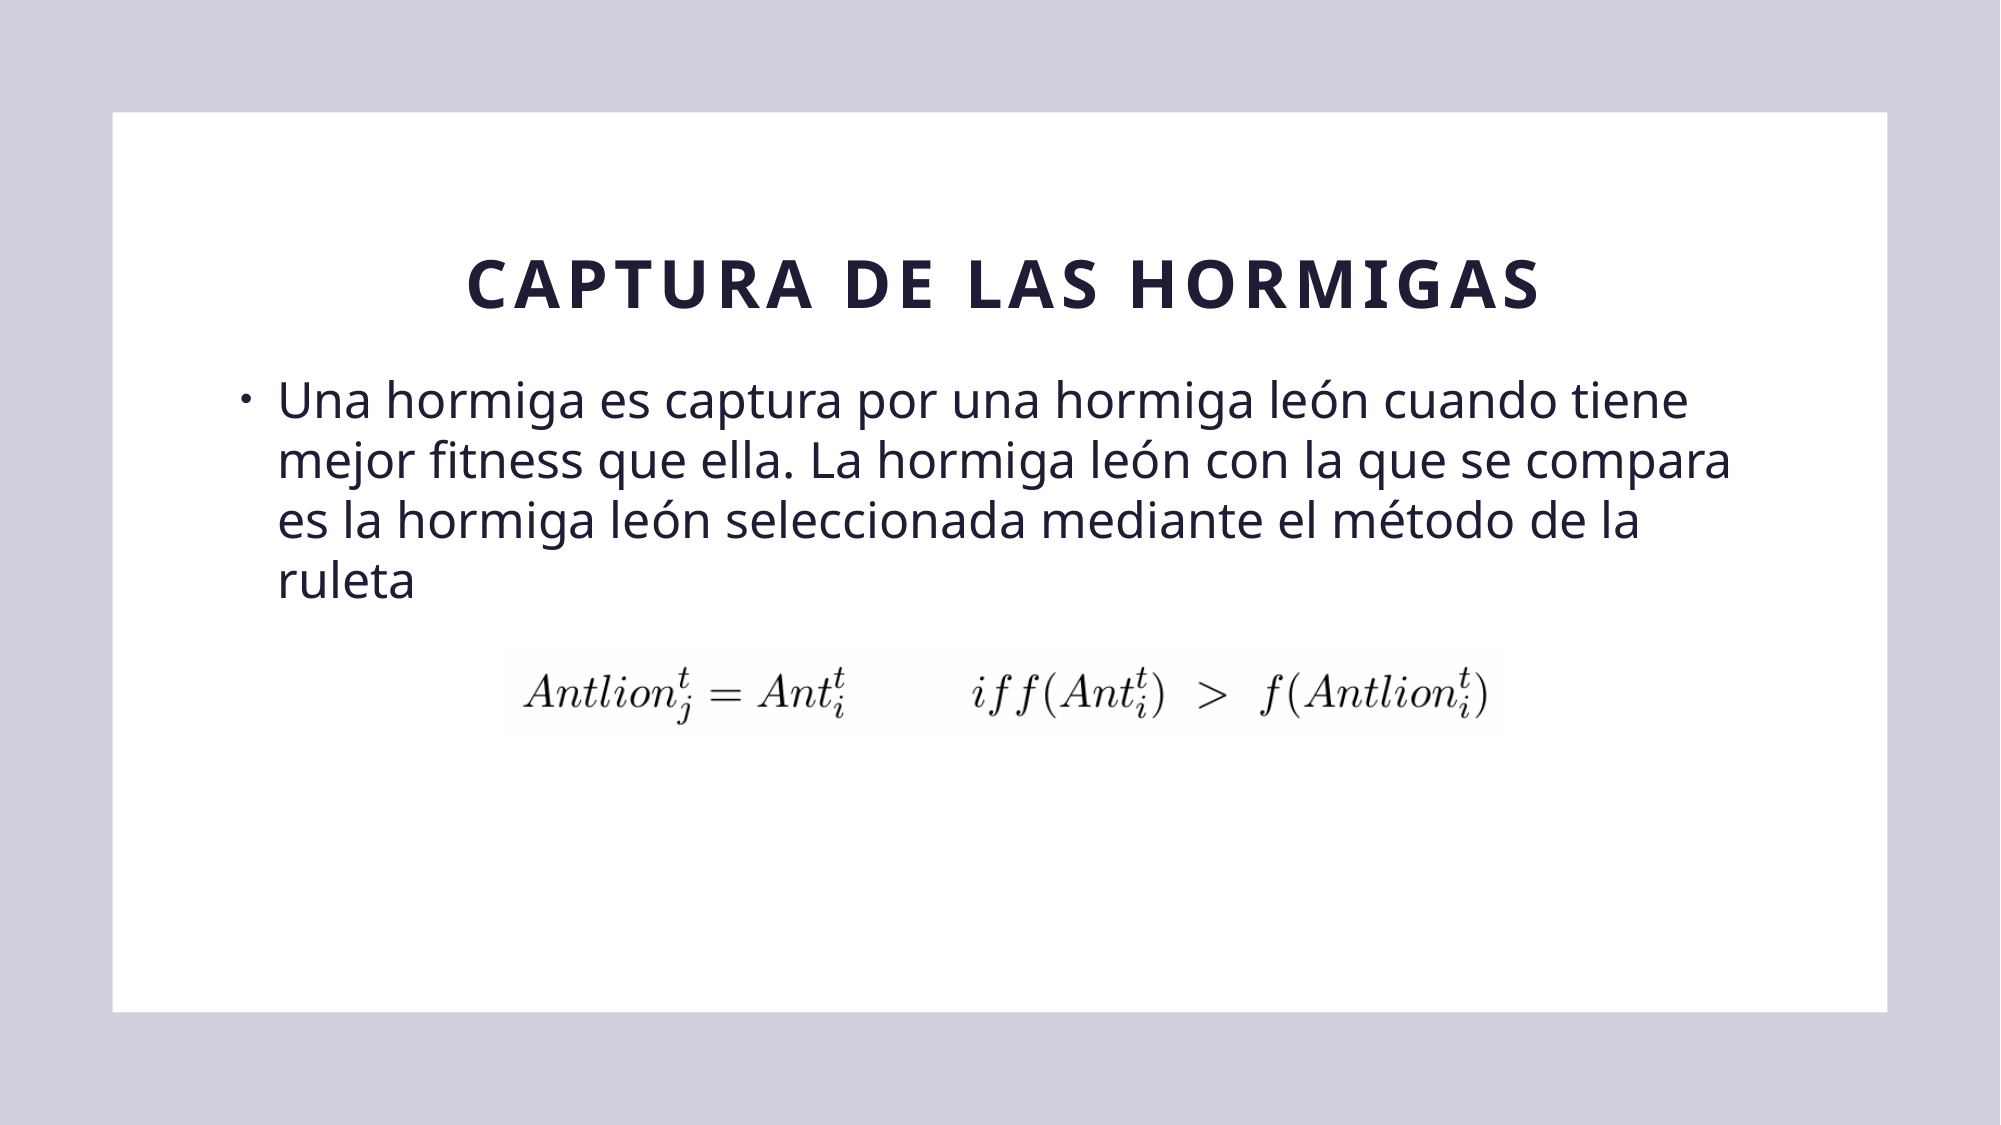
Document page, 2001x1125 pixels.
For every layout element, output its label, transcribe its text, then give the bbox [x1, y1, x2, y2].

text_box [0, 0, 2000, 1125]
list Una hormiga es captura por una hormiga león cuando tiene mejor fitness que ella. La hormiga león con la que se compara es la hormiga león seleccionada mediante el método de la ruleta [225, 361, 1782, 948]
picture [504, 647, 1506, 741]
text_box [111, 111, 1888, 1013]
title Captura de las hormigas [225, 167, 1782, 331]
